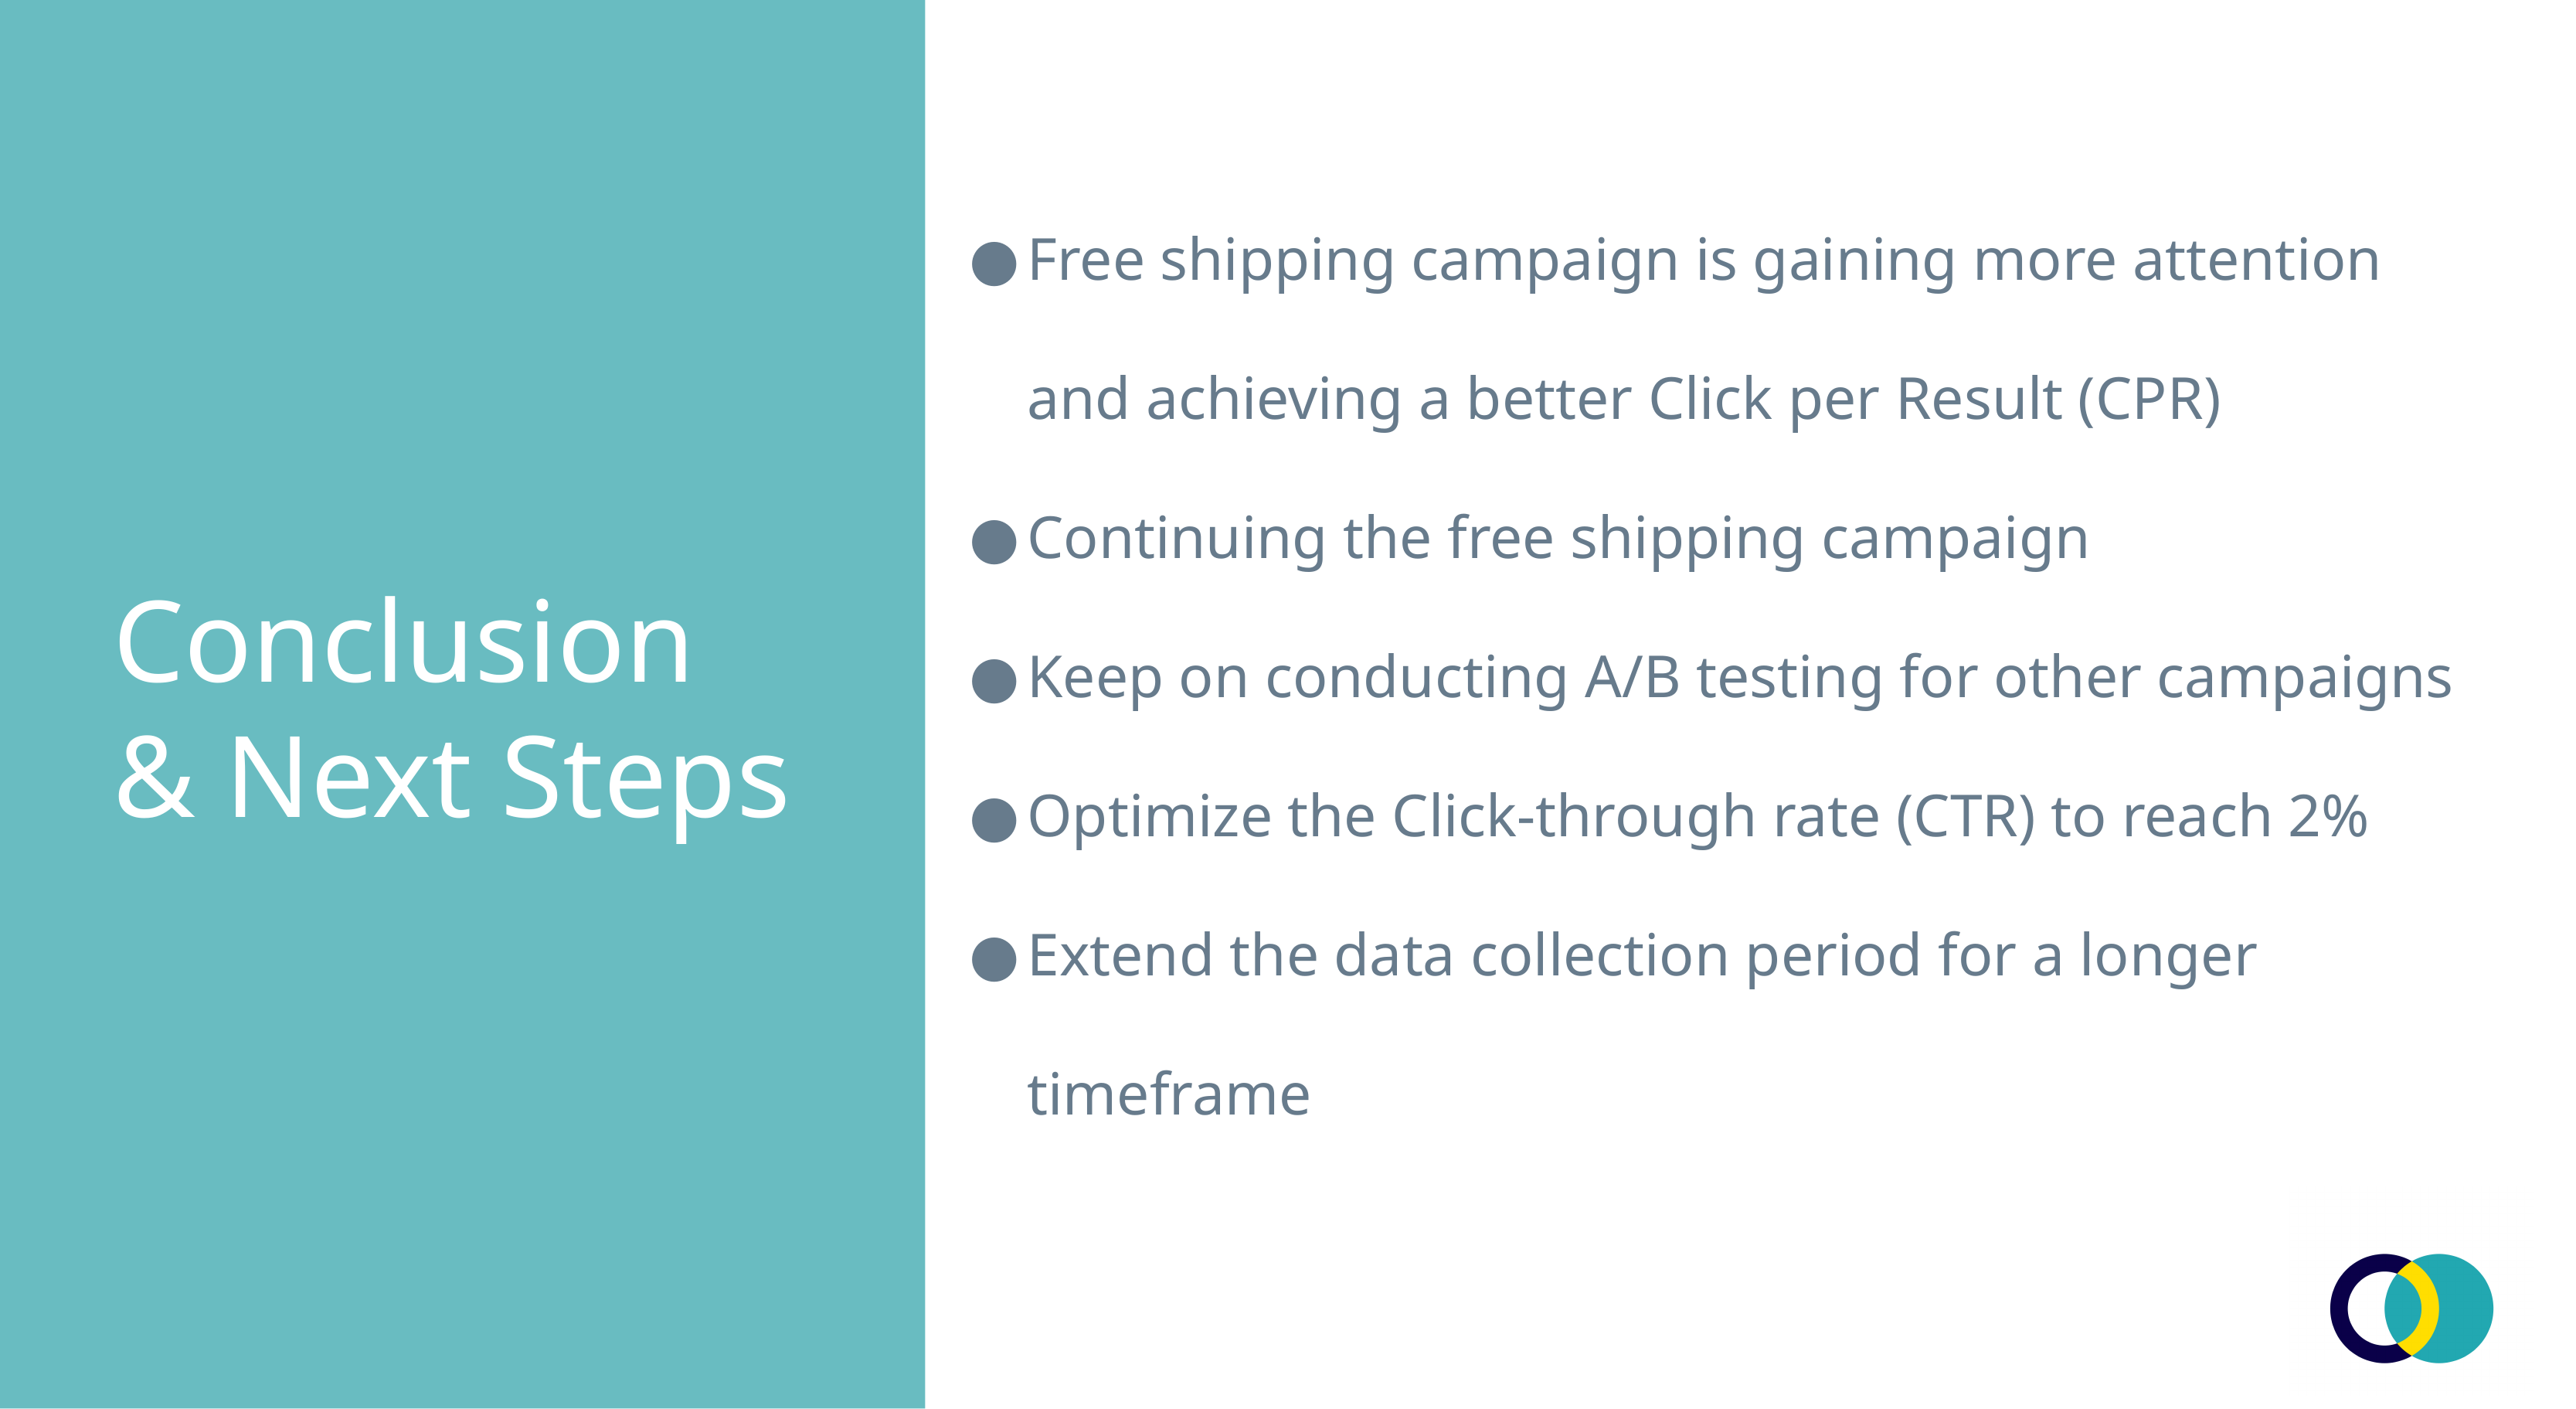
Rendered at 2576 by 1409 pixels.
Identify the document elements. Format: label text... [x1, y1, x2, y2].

text_box Free shipping campaign is gaining more attention and achieving a better Click per Result (CPR) Continuing the free shipping campaign Keep on conducting A/B testing for other campaigns Optimize the Click-through rate (CTR) to reach 2% Extend the data collection period for a longer timeframe [943, 157, 2517, 1123]
title Conclusion & Next Steps [87, 475, 893, 934]
picture [2289, 1186, 2534, 1396]
